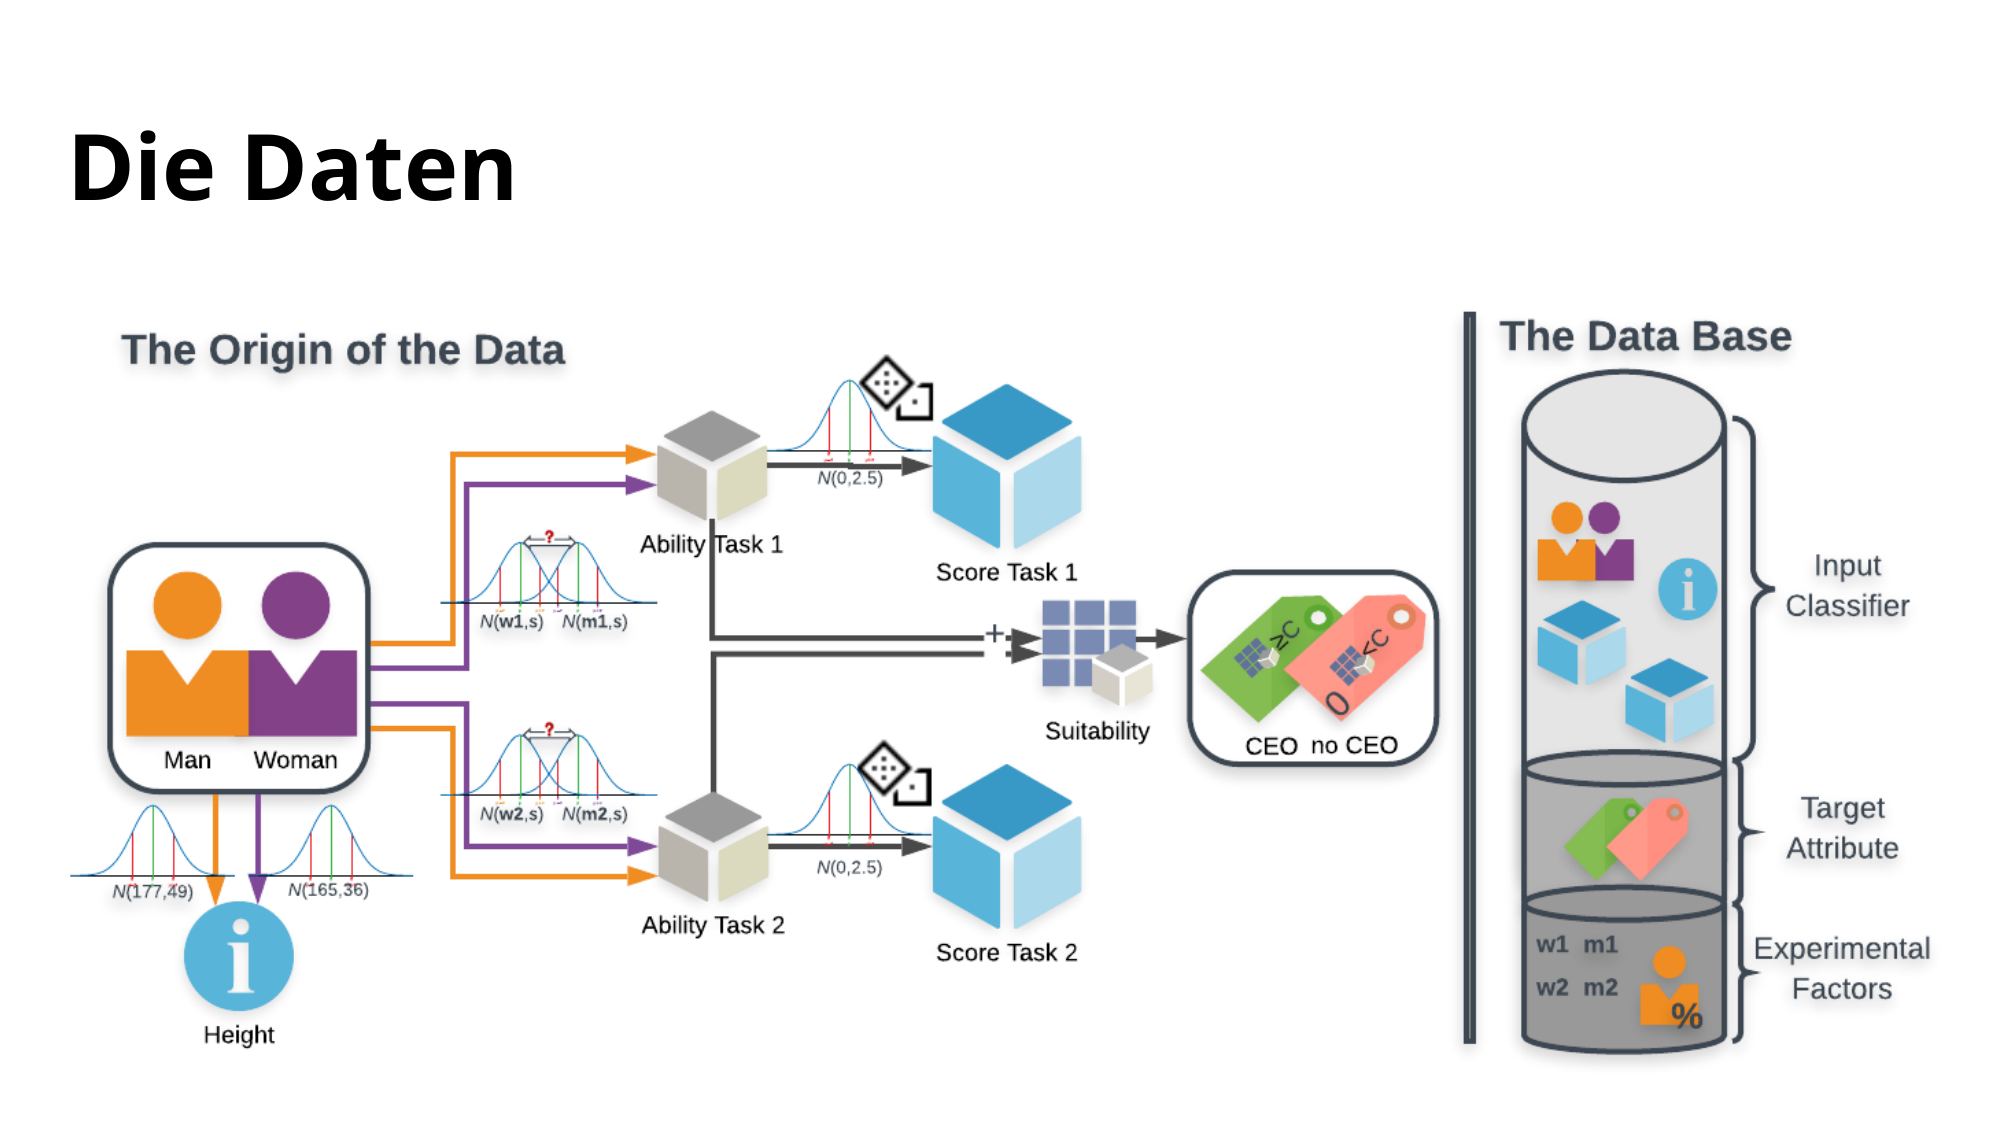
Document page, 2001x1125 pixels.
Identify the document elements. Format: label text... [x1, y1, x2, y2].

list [52, 231, 1948, 1125]
title Die Daten [52, 62, 1778, 231]
